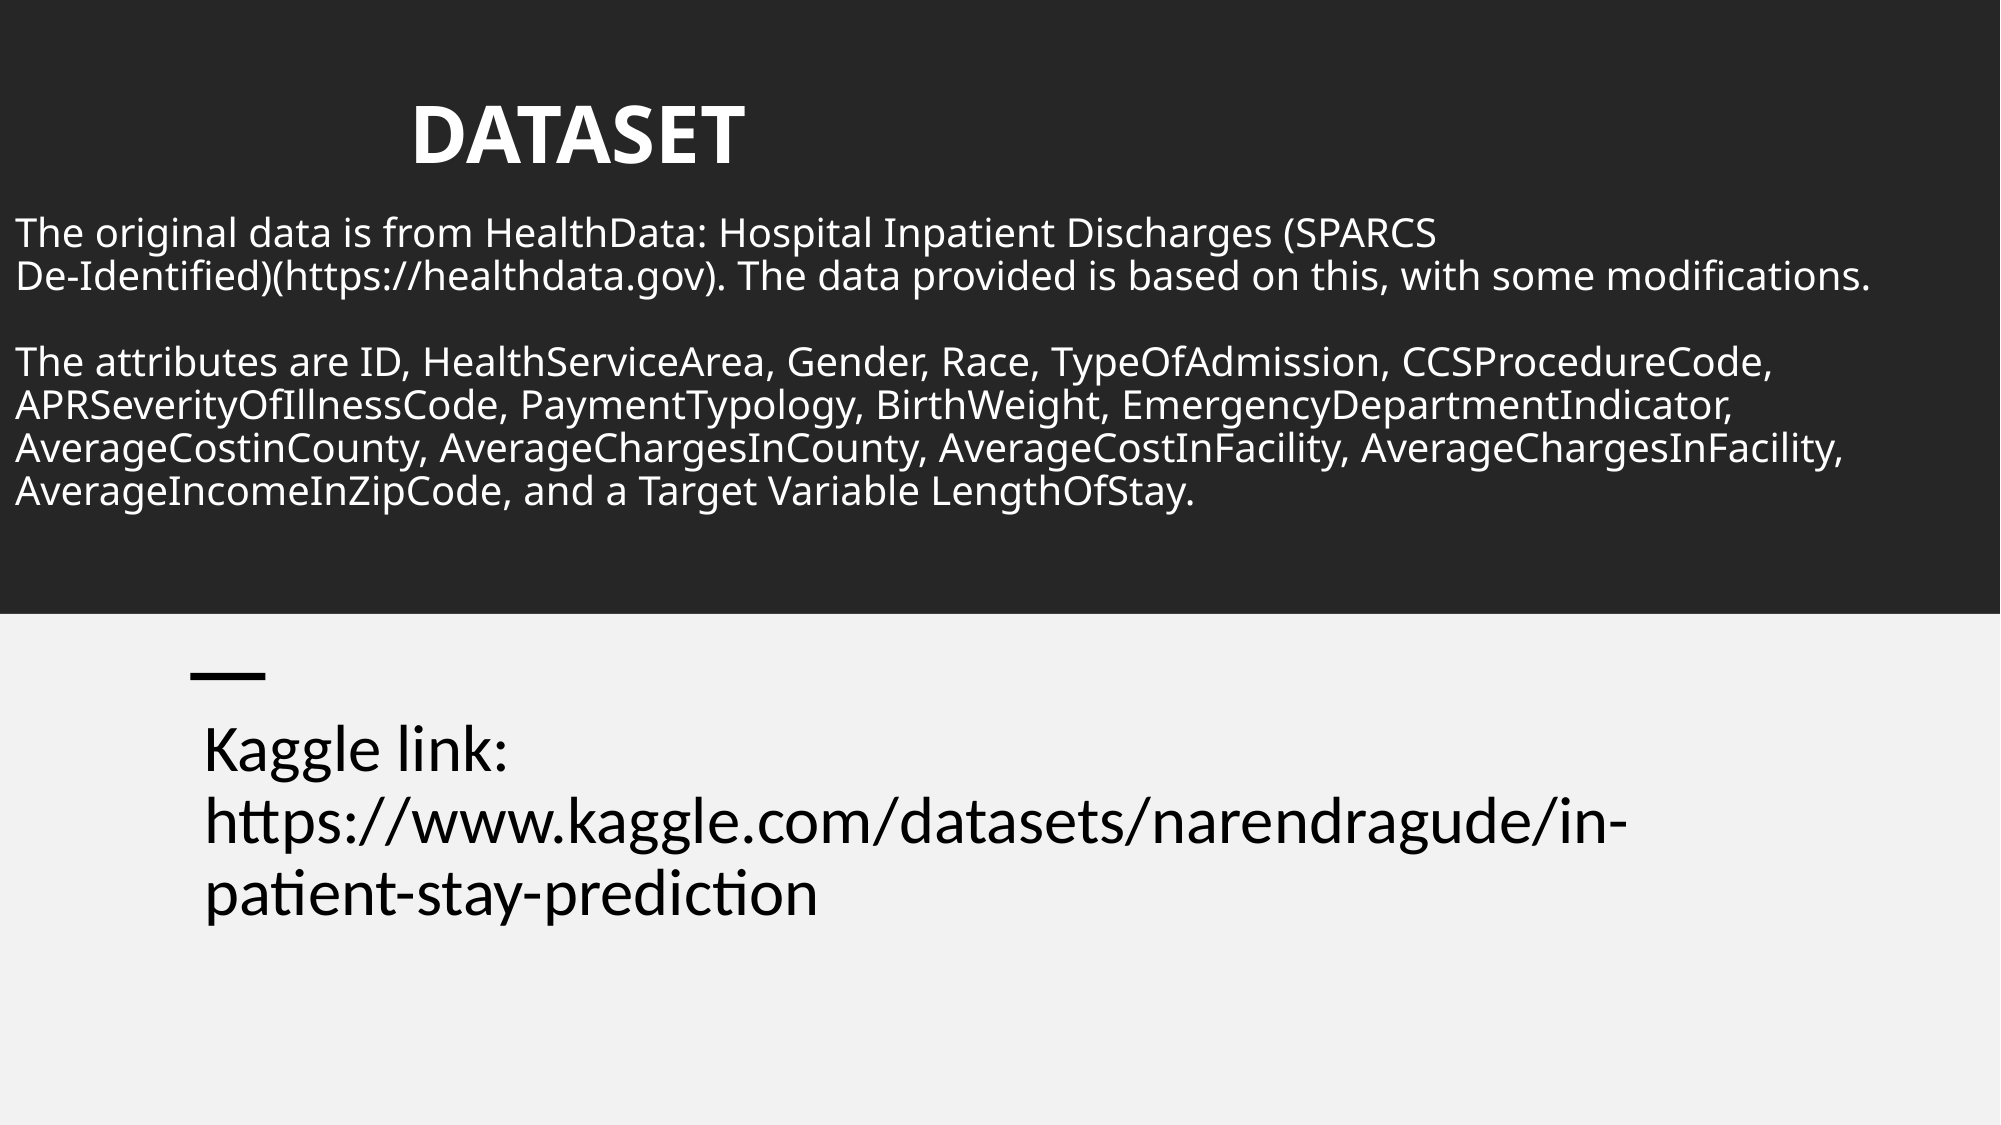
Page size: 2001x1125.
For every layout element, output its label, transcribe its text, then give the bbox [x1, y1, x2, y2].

text_box [0, 613, 2000, 1125]
list Kaggle link: https://www.kaggle.com/datasets/narendragude/in-patient-stay-prediction [189, 706, 1756, 1020]
title DATASET The original data is from HealthData: Hospital Inpatient Discharges (SPARCS De-Identified)(https://healthdata.gov). The data provided is based on this, with some modifications. The attributes are ID, HealthServiceArea, Gender, Race, TypeOfAdmission, CCSProcedureCode, APRSeverityOfIllnessCode, PaymentTypology, BirthWeight, EmergencyDepartmentIndicator, AverageCostinCounty, AverageChargesInCounty, AverageCostInFacility, AverageChargesInFacility, AverageIncomeInZipCode, and a Target Variable LengthOfStay. [0, 0, 2000, 613]
text_box [189, 672, 266, 681]
